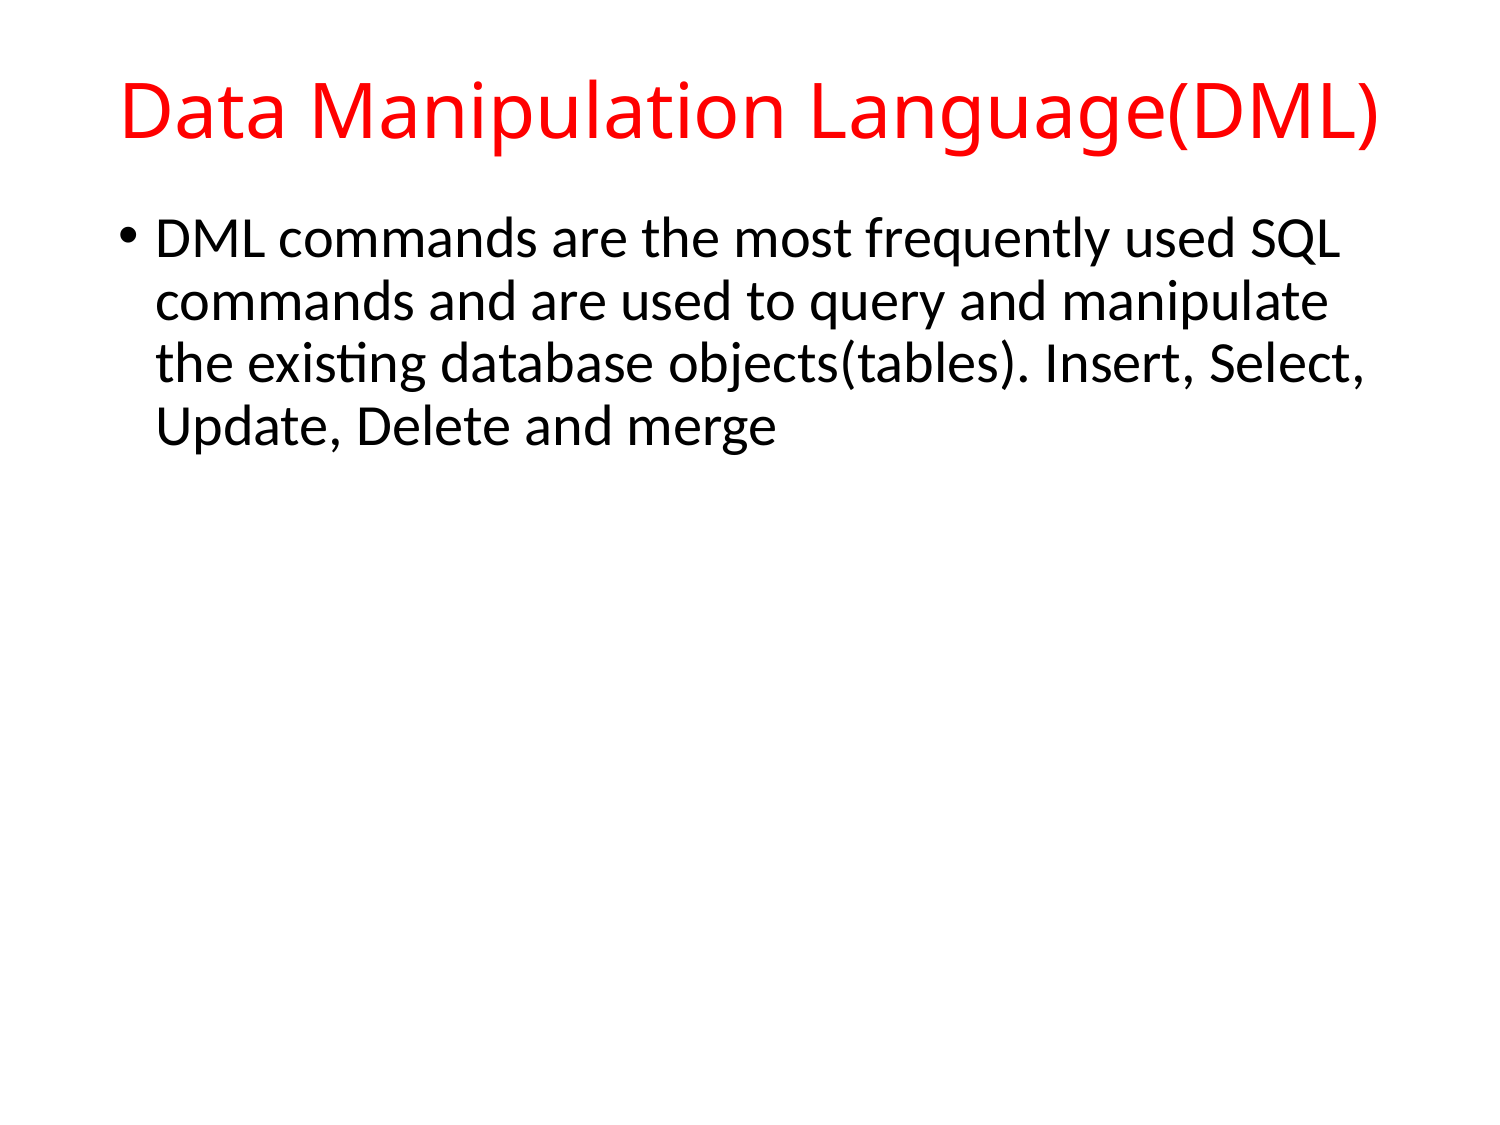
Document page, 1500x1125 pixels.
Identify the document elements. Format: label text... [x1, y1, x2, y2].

list DML commands are the most frequently used SQL commands and are used to query and manipulate the existing database objects(tables). Insert, Select, Update, Delete and merge [103, 199, 1397, 1080]
title Data Manipulation Language(DML) [103, 59, 1397, 168]
